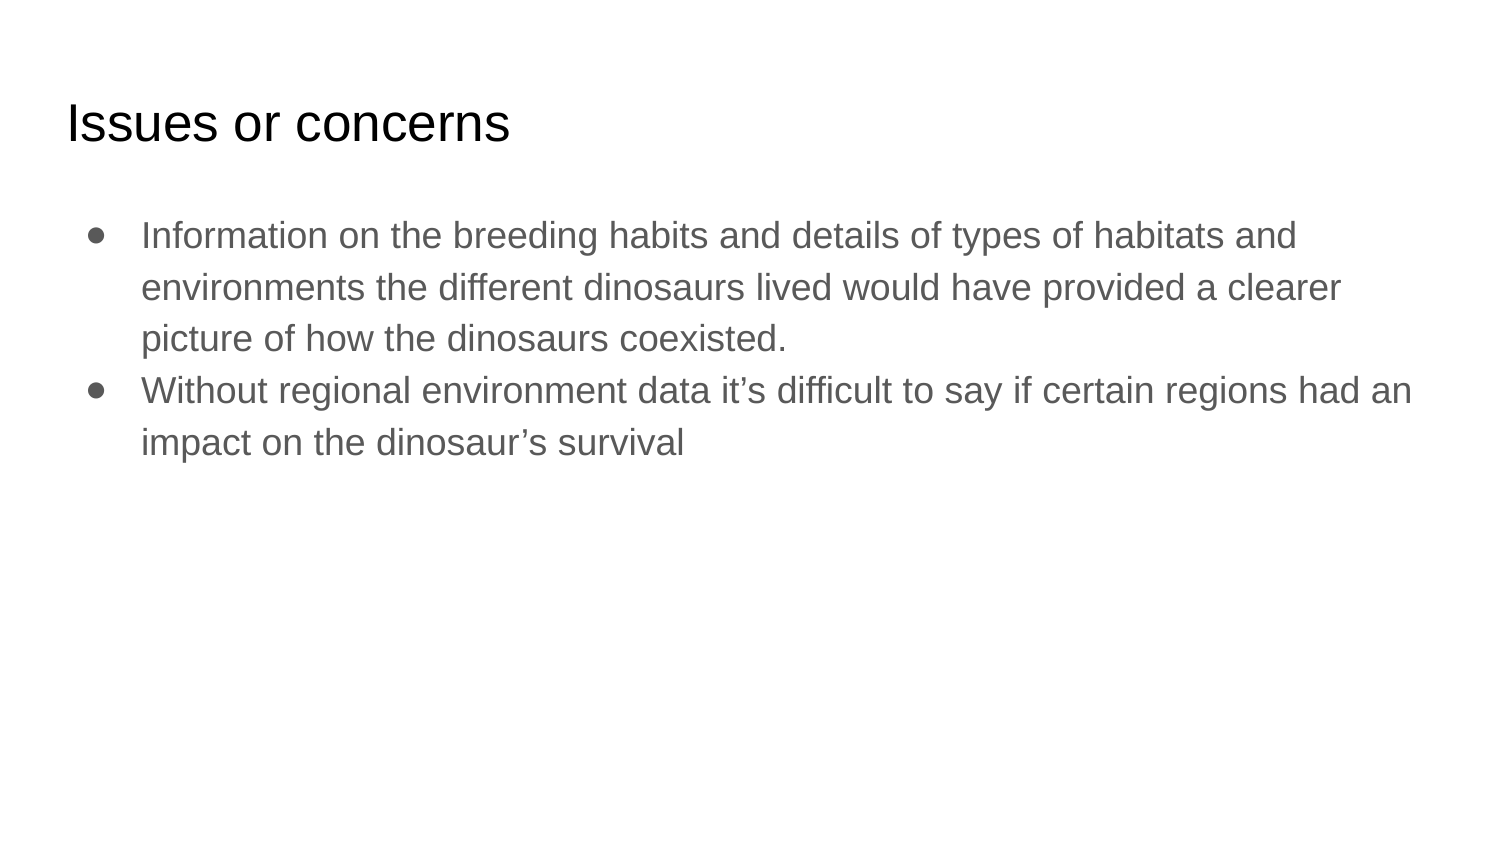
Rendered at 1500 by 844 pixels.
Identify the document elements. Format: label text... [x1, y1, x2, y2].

title Issues or concerns [51, 72, 1449, 167]
list Information on the breeding habits and details of types of habitats and environments the different dinosaurs lived would have provided a clearer picture of how the dinosaurs coexisted. Without regional environment data it’s difficult to say if certain regions had an impact on the dinosaur’s survival [51, 189, 1449, 750]
